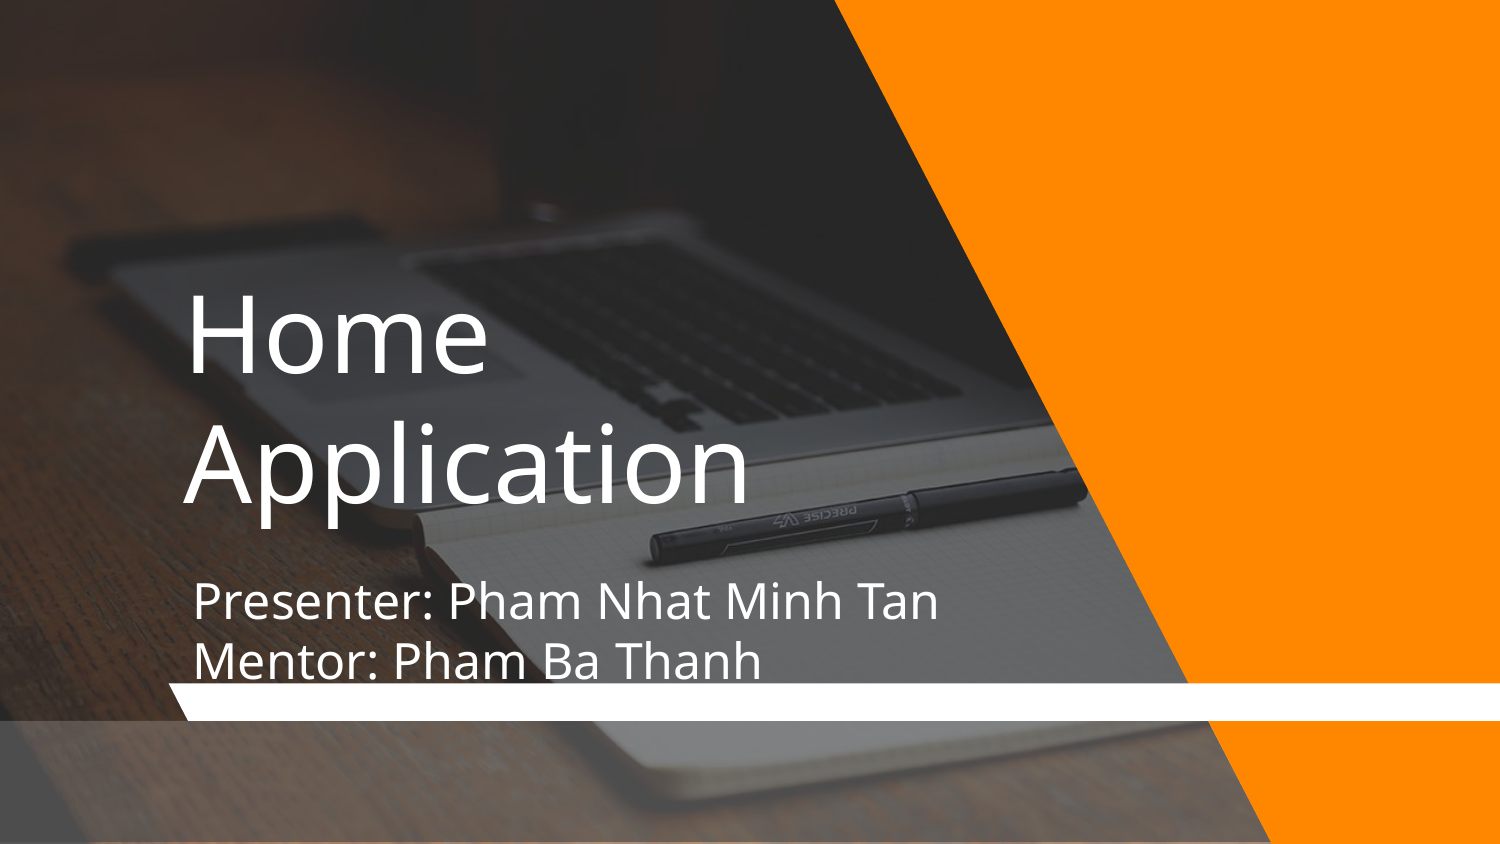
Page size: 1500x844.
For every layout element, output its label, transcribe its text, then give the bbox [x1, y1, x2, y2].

text_box Presenter: Pham Nhat Minh Tan Mentor: Pham Ba Thanh [177, 561, 1029, 697]
title Home Application [168, 0, 1029, 541]
